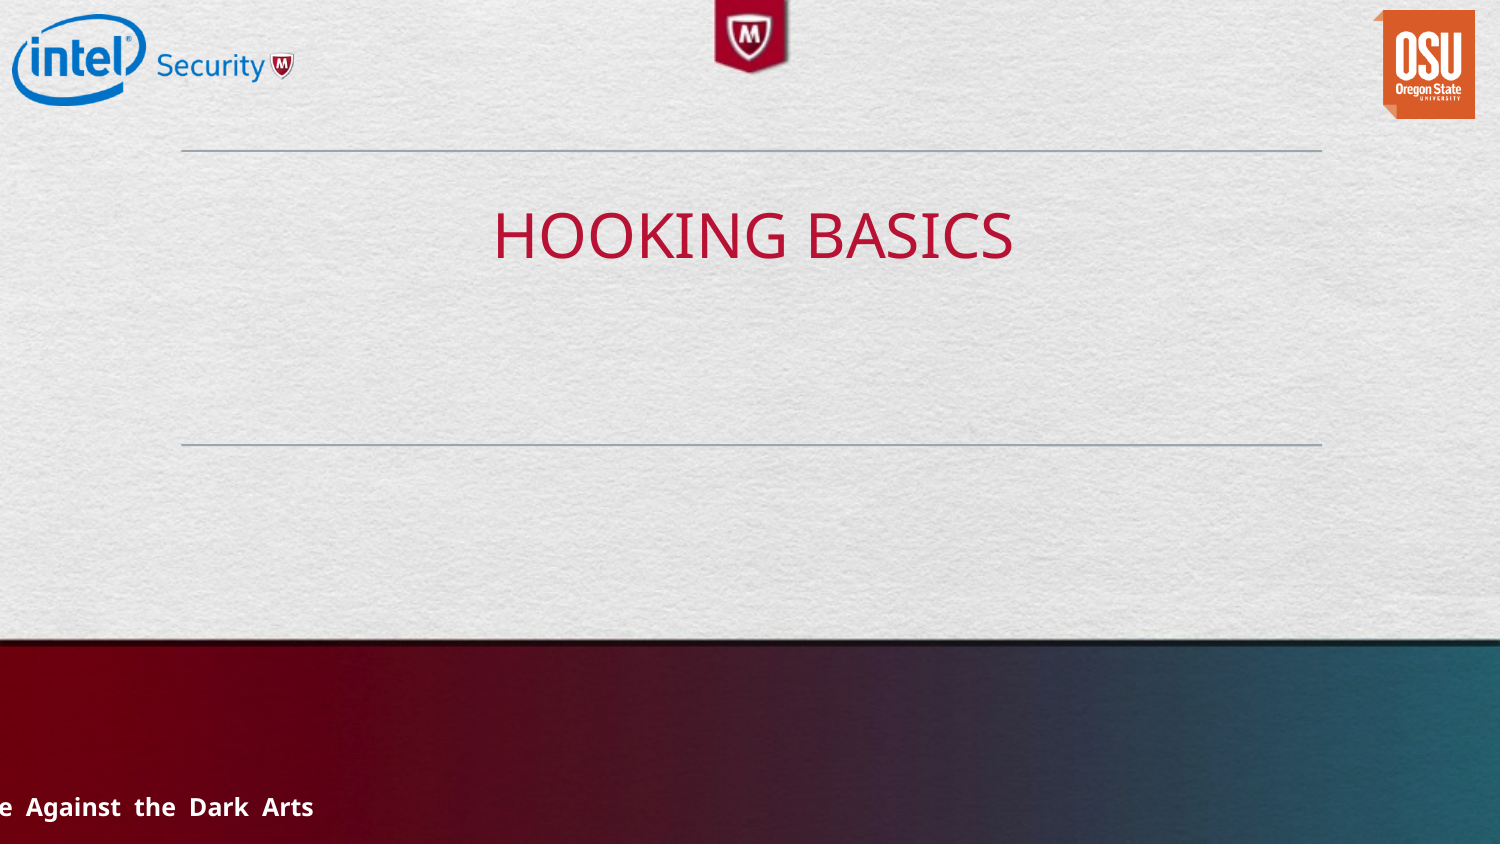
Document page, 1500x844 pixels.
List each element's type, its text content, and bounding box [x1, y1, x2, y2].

picture [0, 0, 1500, 844]
title Hooking basics [204, 185, 1304, 363]
